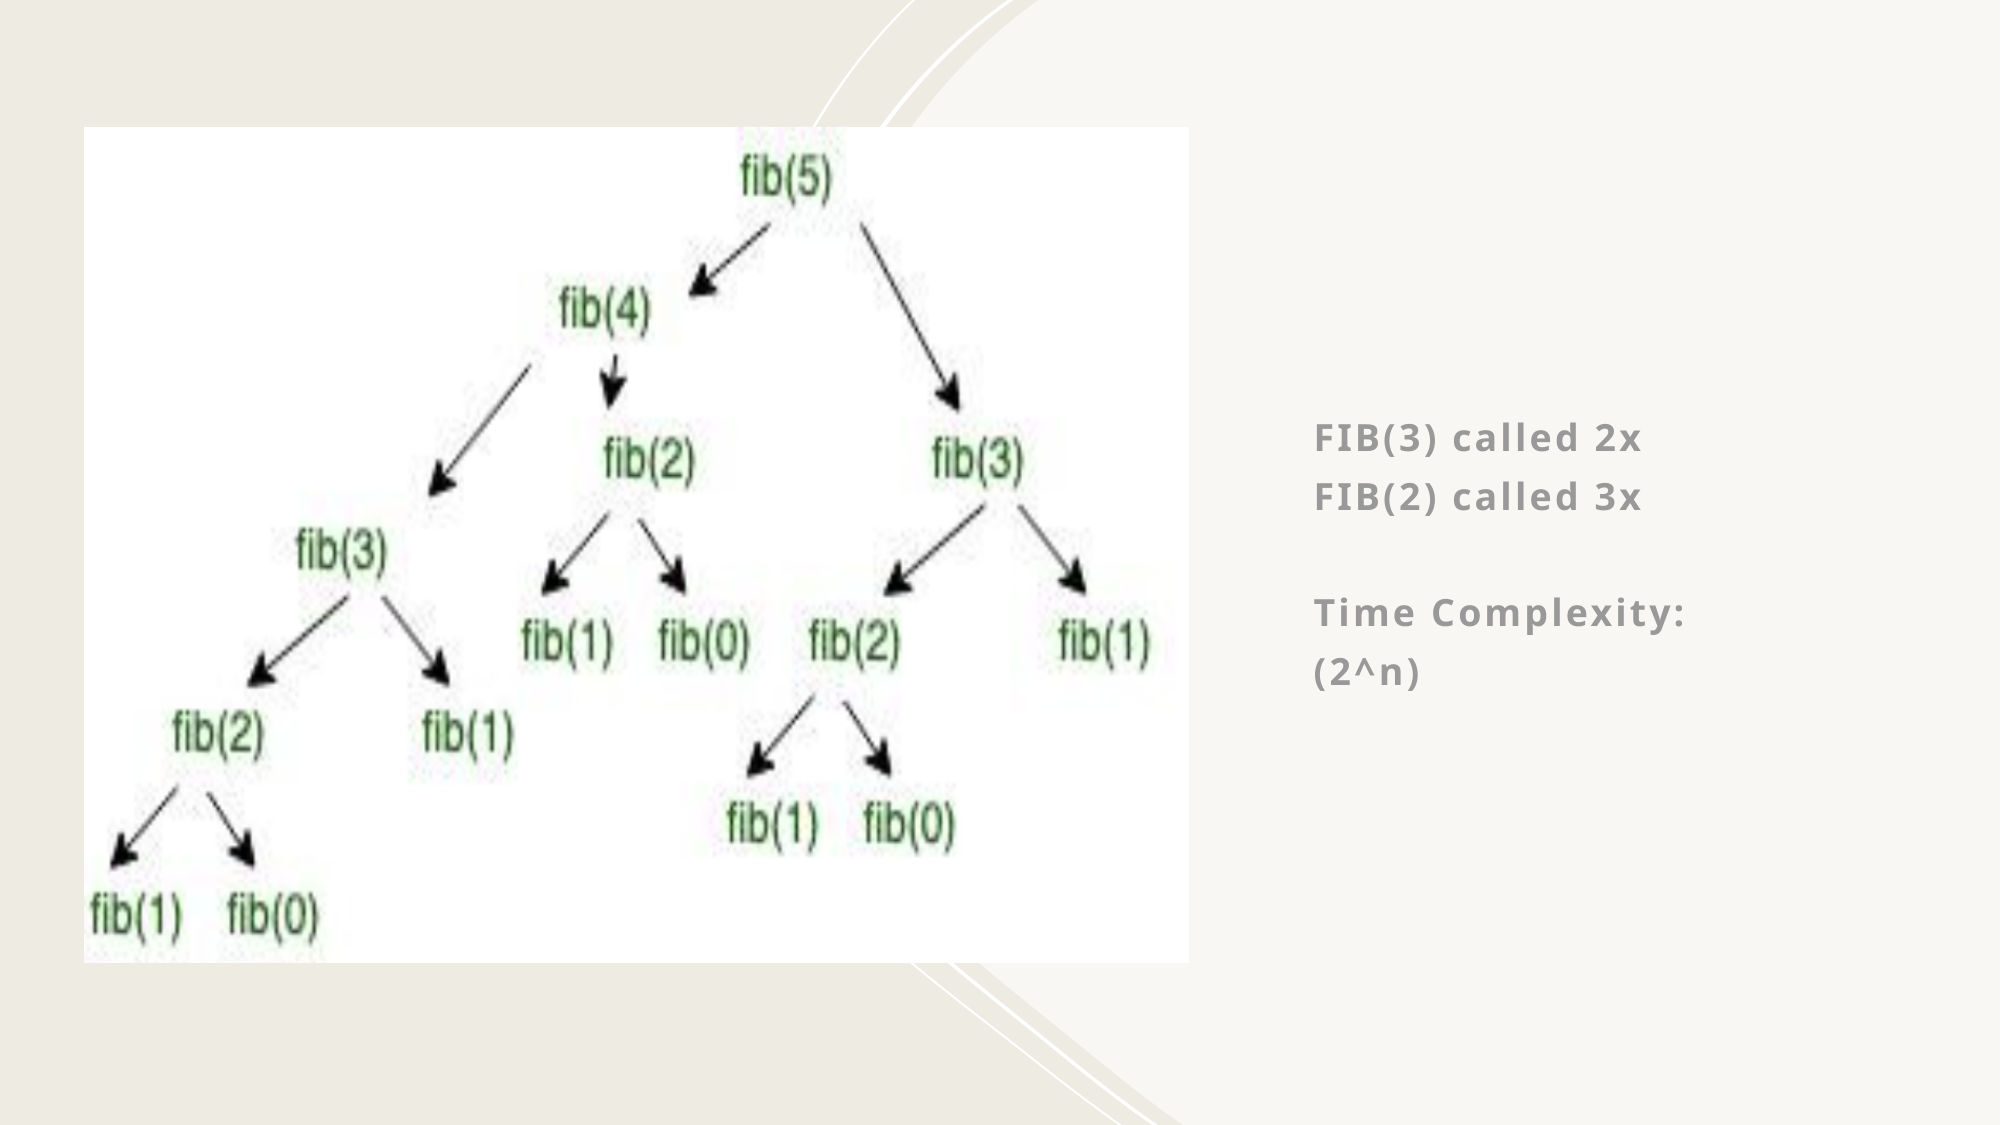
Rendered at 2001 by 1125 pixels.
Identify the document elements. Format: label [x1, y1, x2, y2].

text_box [706, 0, 2000, 1125]
text_box [0, 0, 706, 1125]
list [84, 127, 1189, 963]
